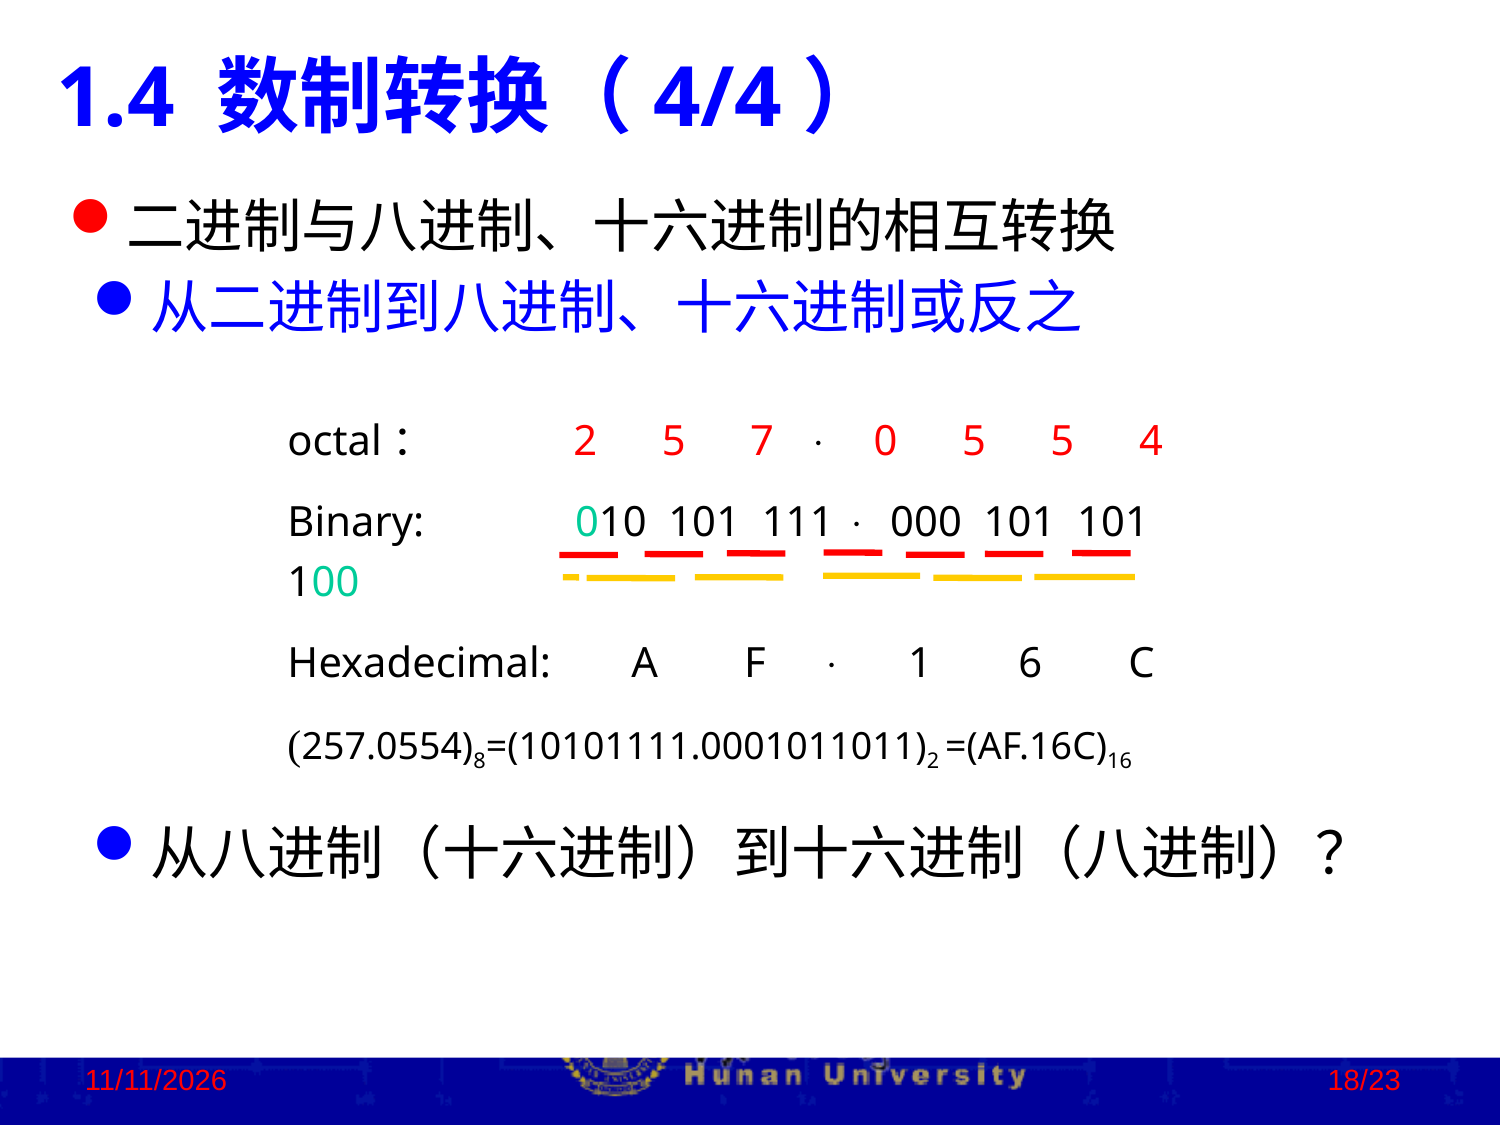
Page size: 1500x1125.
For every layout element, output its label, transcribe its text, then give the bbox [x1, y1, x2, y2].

slide_number 18/23 [1103, 1028, 1416, 1104]
text_box 1.4 数制转换（4/4） [41, 35, 1467, 151]
picture [0, 1058, 1500, 1125]
text_box 二进制与八进制、十六进制的相互转换 [53, 181, 1448, 262]
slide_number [69, 1028, 383, 1104]
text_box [53, 263, 1449, 731]
text_box 从八进制（十六进制）到十六进制（八进制）？ [53, 808, 1448, 894]
